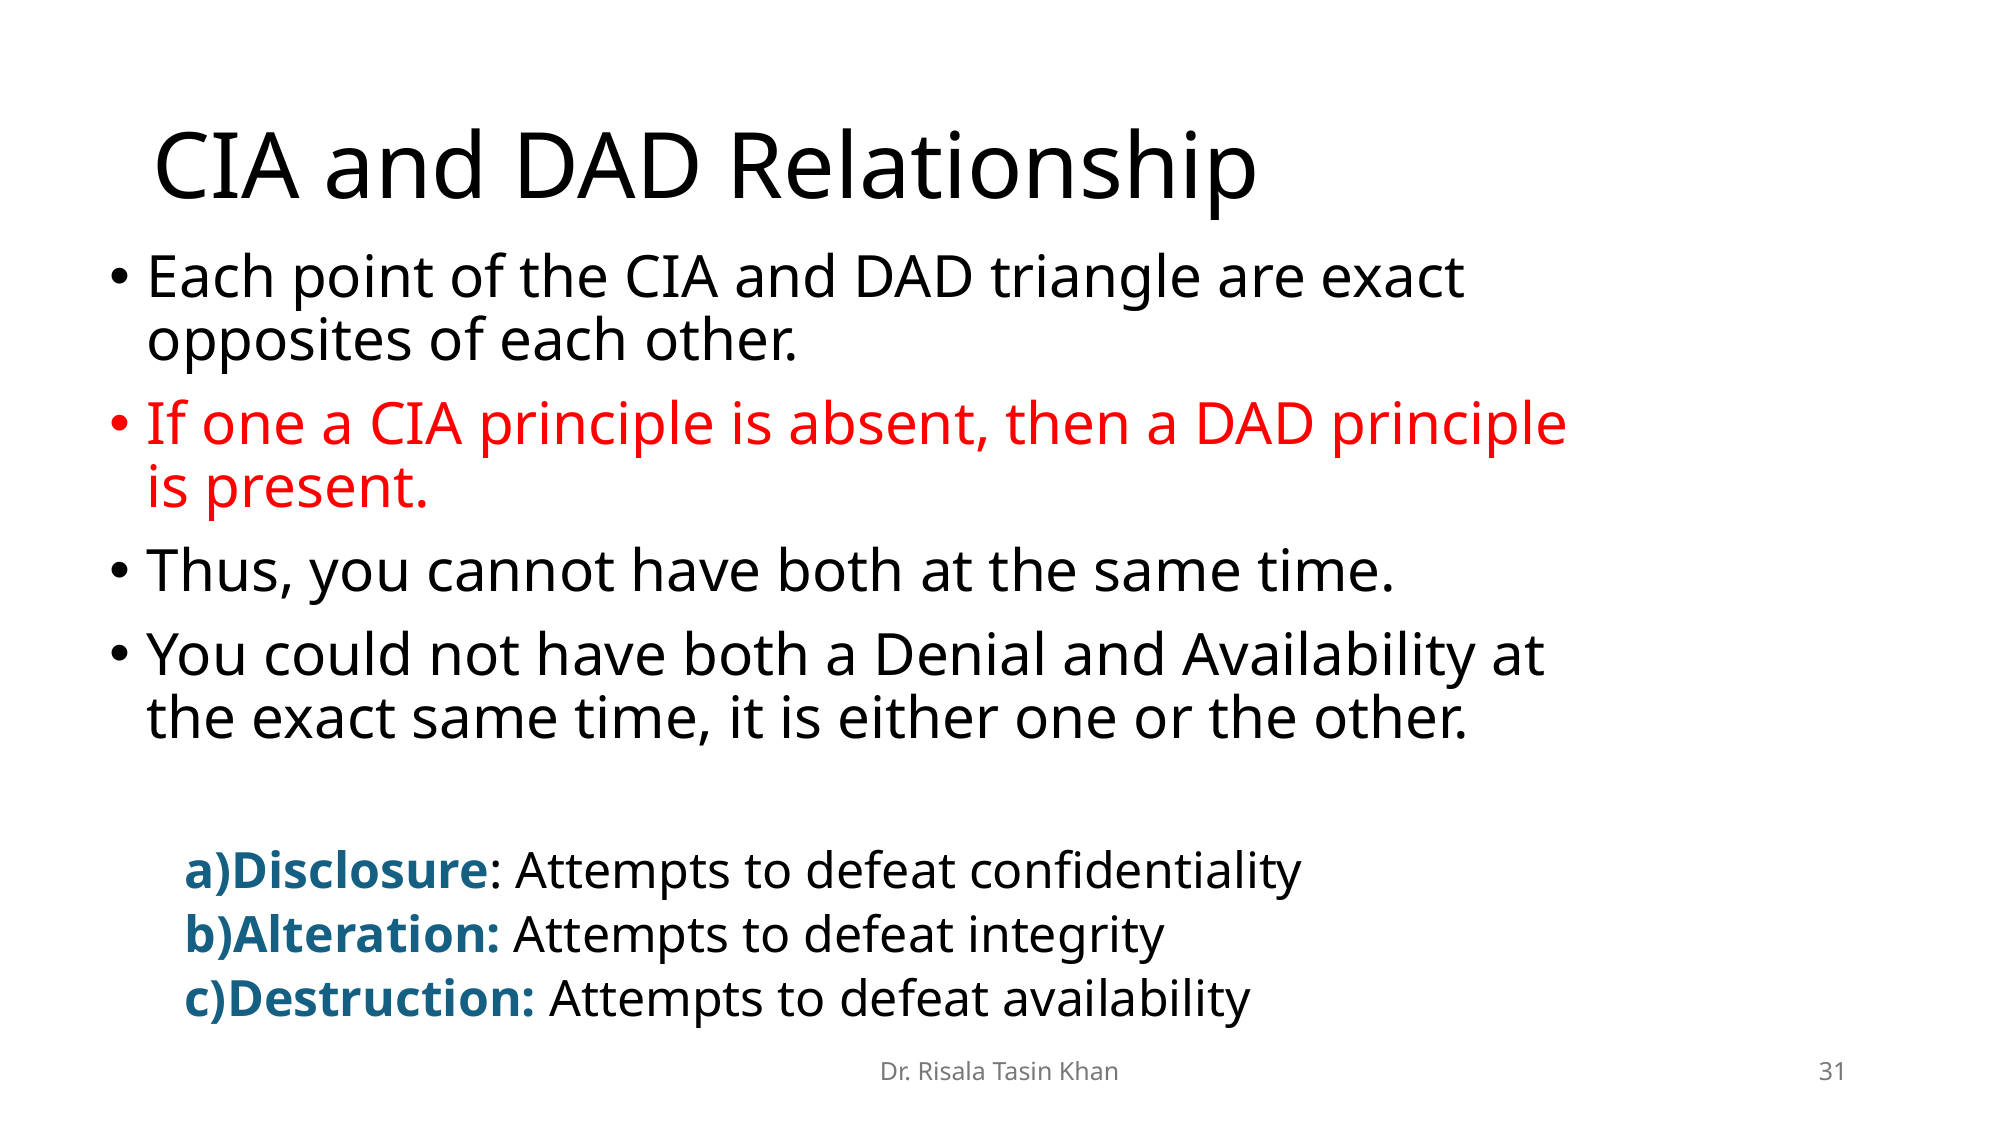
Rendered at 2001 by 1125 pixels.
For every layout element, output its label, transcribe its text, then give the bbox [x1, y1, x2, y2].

slide_number 31 [1412, 1042, 1863, 1103]
list Each point of the CIA and DAD triangle are exact opposites of each other. If one a CIA principle is absent, then a DAD principle is present. Thus, you cannot have both at the same time. You could not have both a Denial and Availability at the exact same time, it is either one or the other. Disclosure: Attempts to defeat confidentiality Alteration: Attempts to defeat integrity Destruction: Attempts to defeat availability [94, 239, 1584, 1080]
footer Dr. Risala Tasin Khan [662, 1042, 1338, 1103]
title CIA and DAD Relationship [137, 59, 1863, 278]
